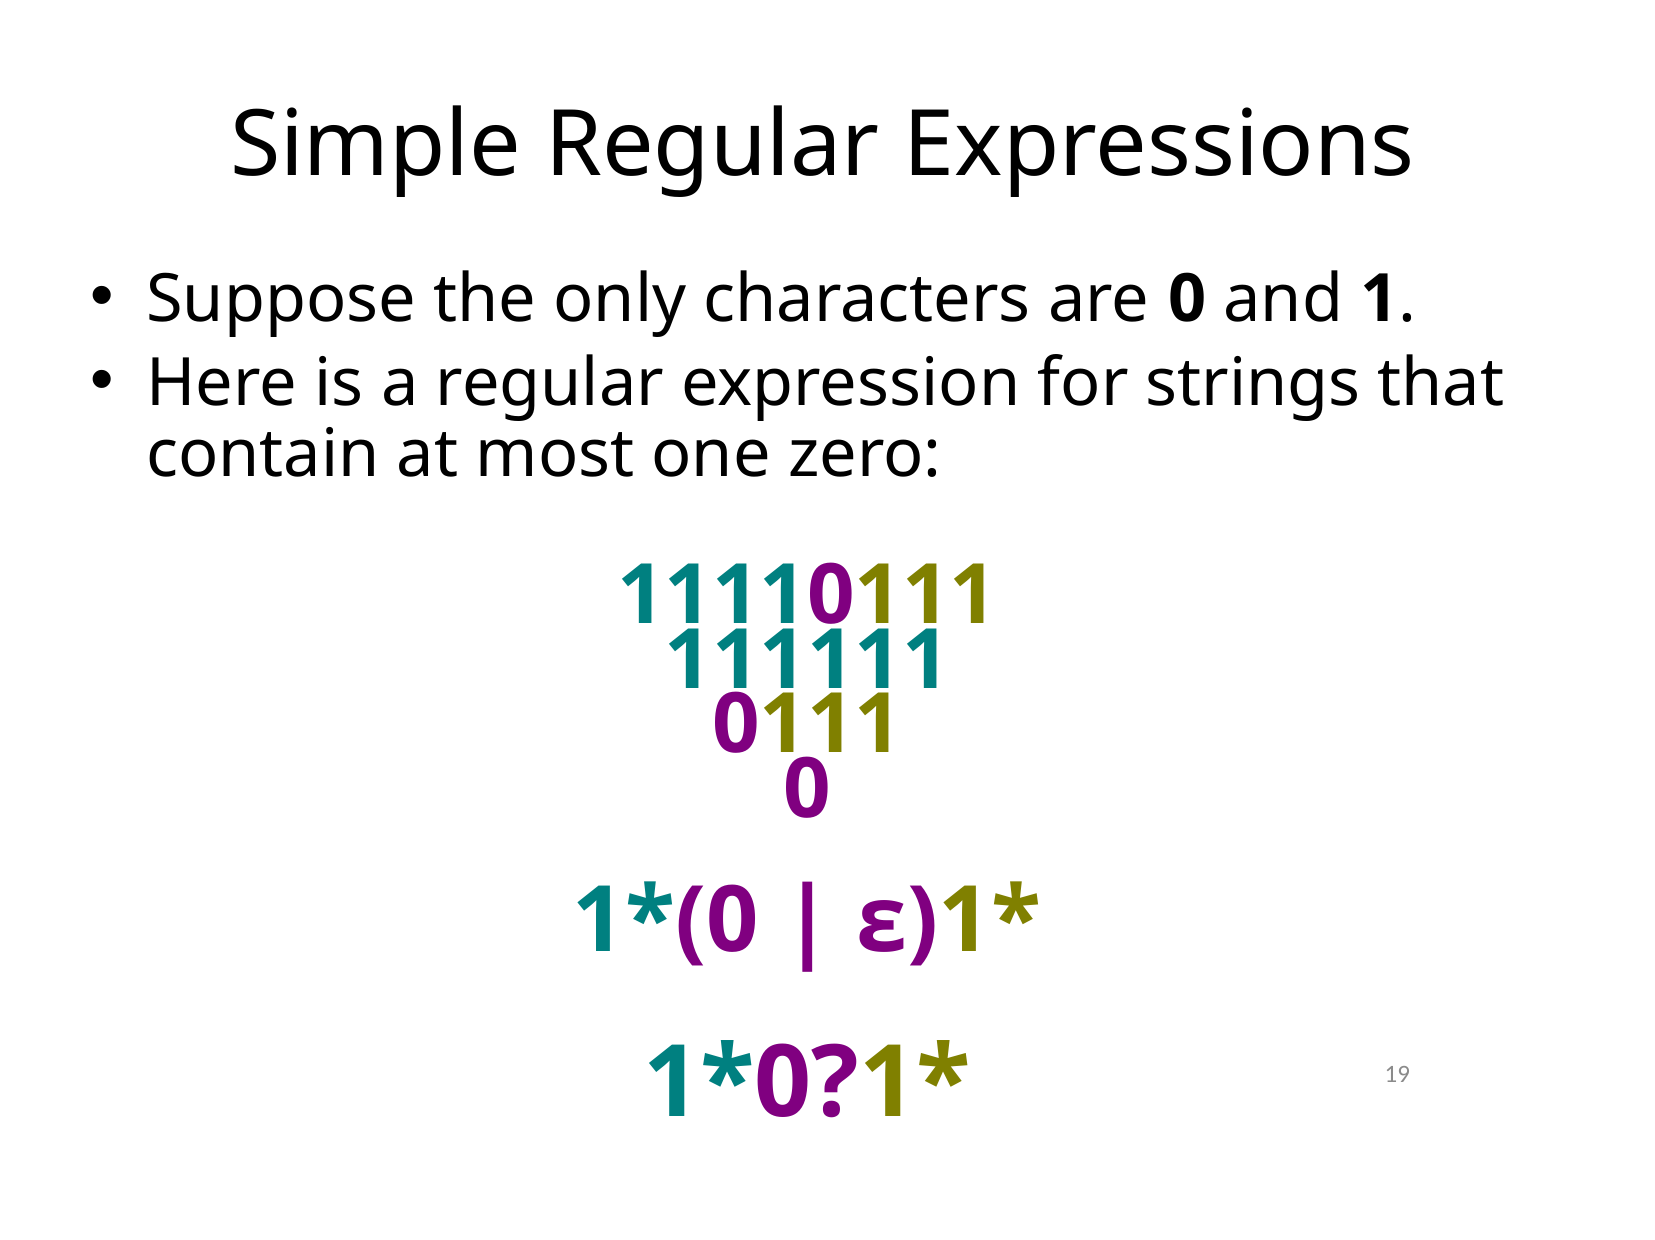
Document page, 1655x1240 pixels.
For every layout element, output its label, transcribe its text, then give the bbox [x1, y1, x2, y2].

list Suppose the only characters are 0 and 1. Here is a regular expression for strings that contain at most one zero: [75, 262, 1540, 1145]
text_box 11110111 111111 0111 0 [393, 559, 1221, 842]
text_box 1*0?1* [628, 1058, 987, 1144]
title Simple Regular Expressions [75, 45, 1572, 233]
text_box 1*(0 | ε)1* [558, 891, 1057, 978]
slide_number 19 [1074, 1042, 1425, 1103]
